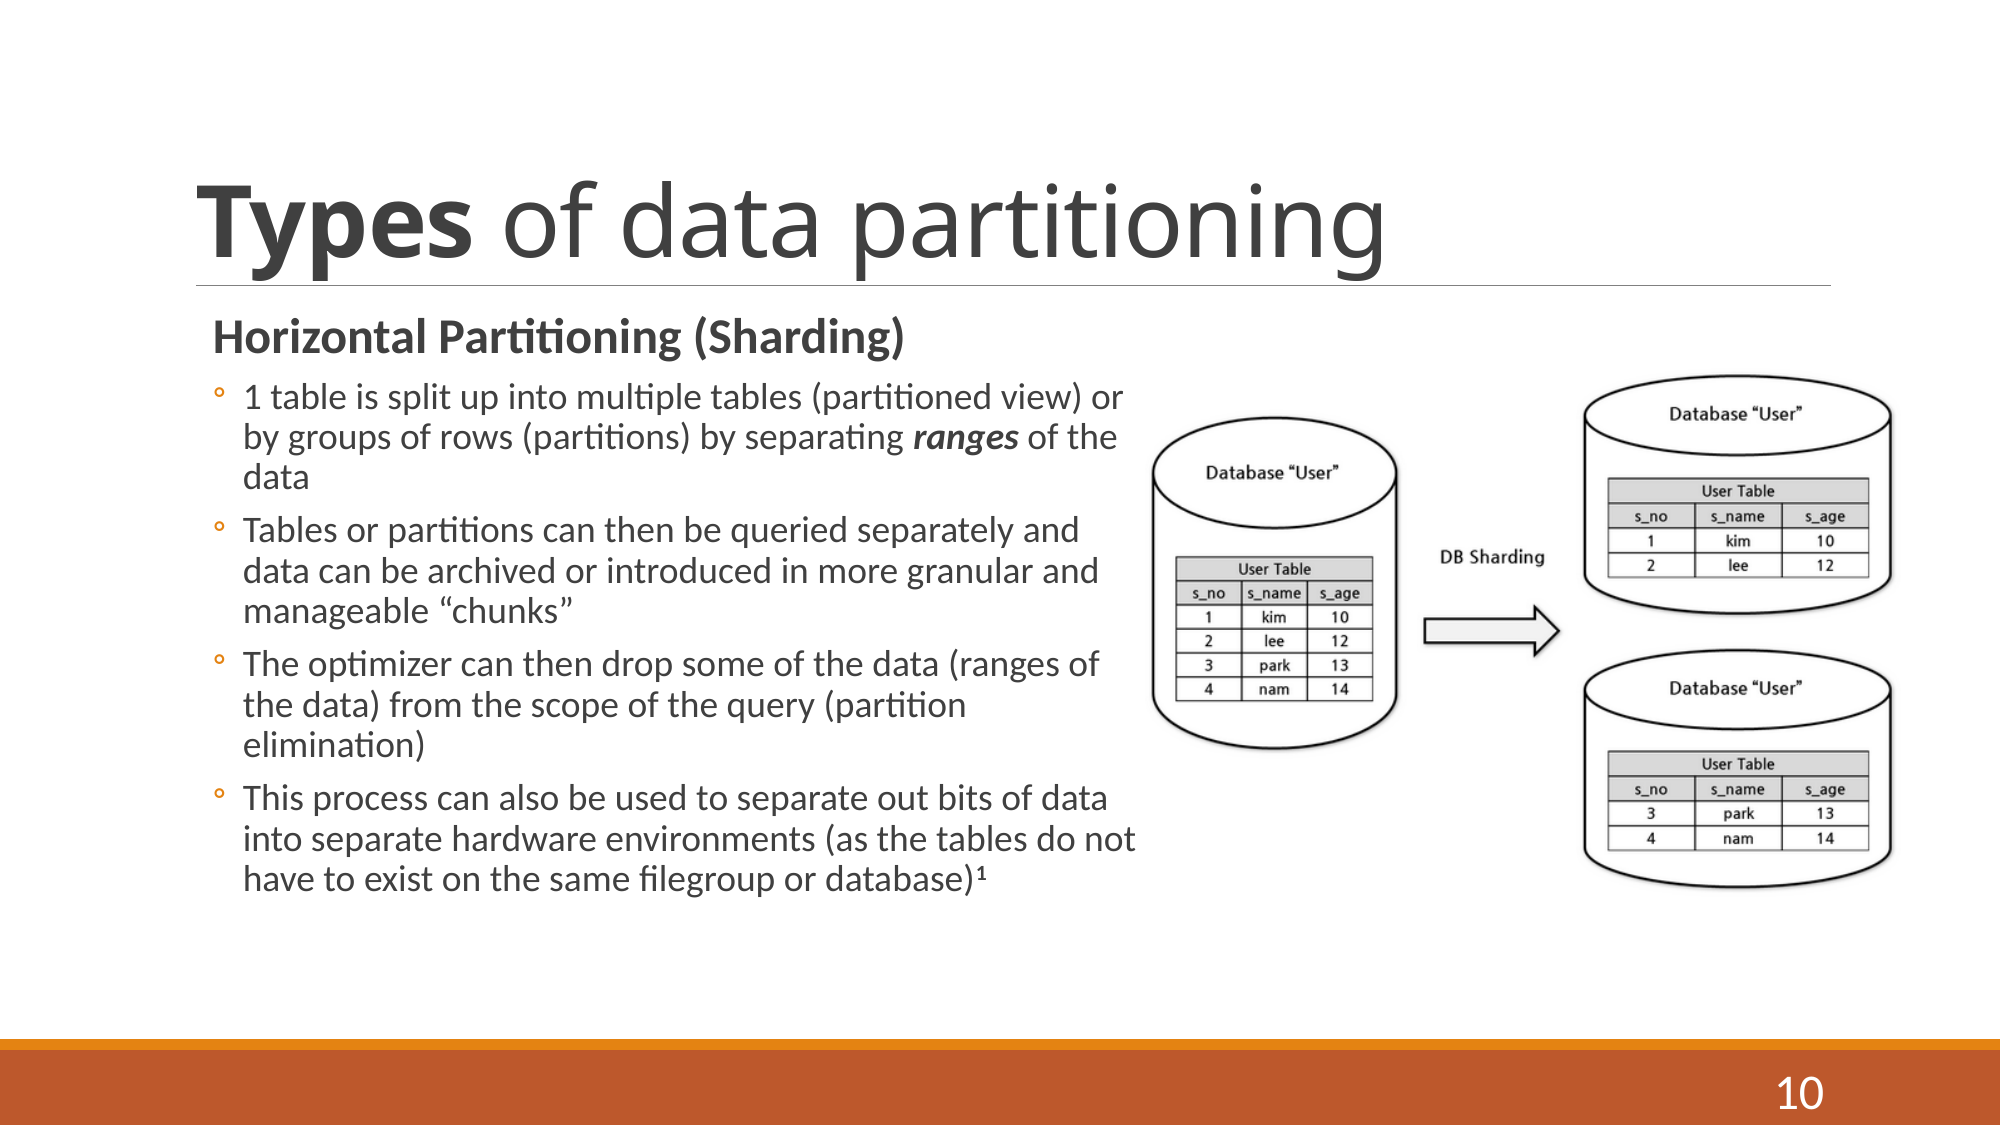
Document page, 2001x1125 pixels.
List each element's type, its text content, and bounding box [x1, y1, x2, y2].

list Horizontal Partitioning (Sharding) 1 table is split up into multiple tables (partitioned view) or by groups of rows (partitions) by separating ranges of the data Tables or partitions can then be queried separately and data can be archived or introduced in more granular and manageable “chunks” The optimizer can then drop some of the data (ranges of the data) from the scope of the query (partition elimination) This process can also be used to separate out bits of data into separate hardware environments (as the tables do not have to exist on the same filegroup or database)1 [180, 302, 1144, 963]
title Types of data partitioning [180, 47, 1830, 285]
slide_number 10 [1553, 1059, 1840, 1120]
picture [1143, 367, 1902, 899]
